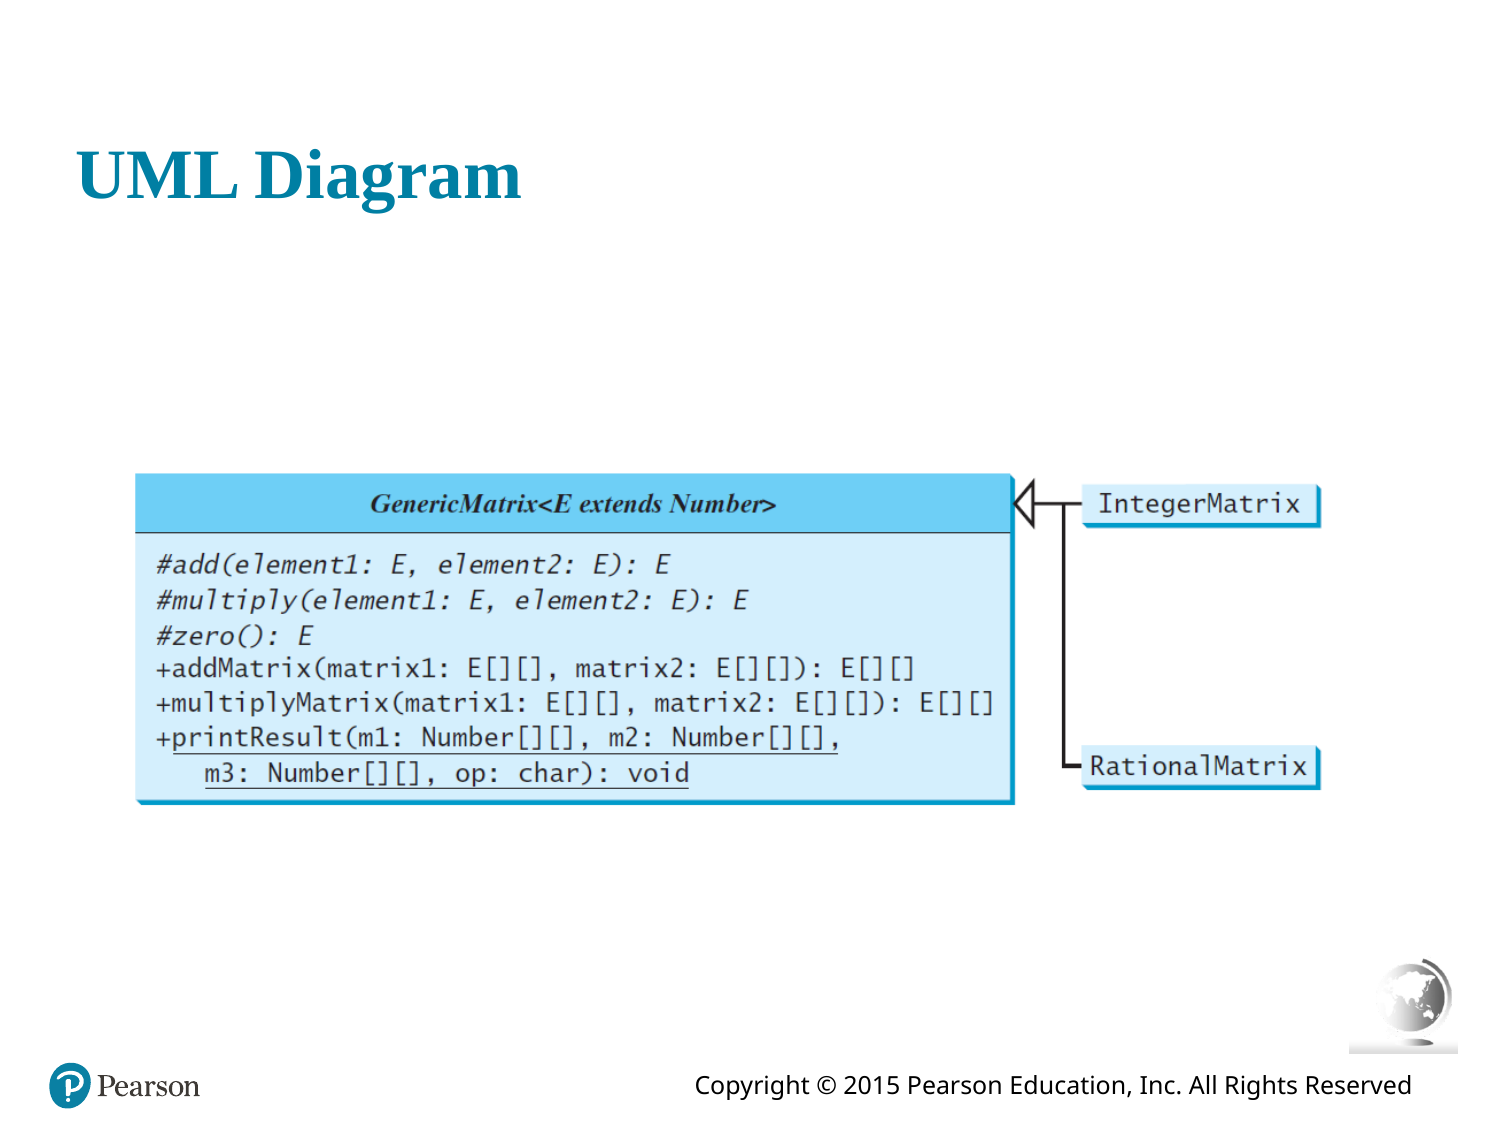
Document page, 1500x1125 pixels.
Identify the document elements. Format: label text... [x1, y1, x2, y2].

picture [124, 462, 1334, 812]
title U M L Diagram [75, 35, 1425, 213]
picture [1349, 955, 1458, 1054]
